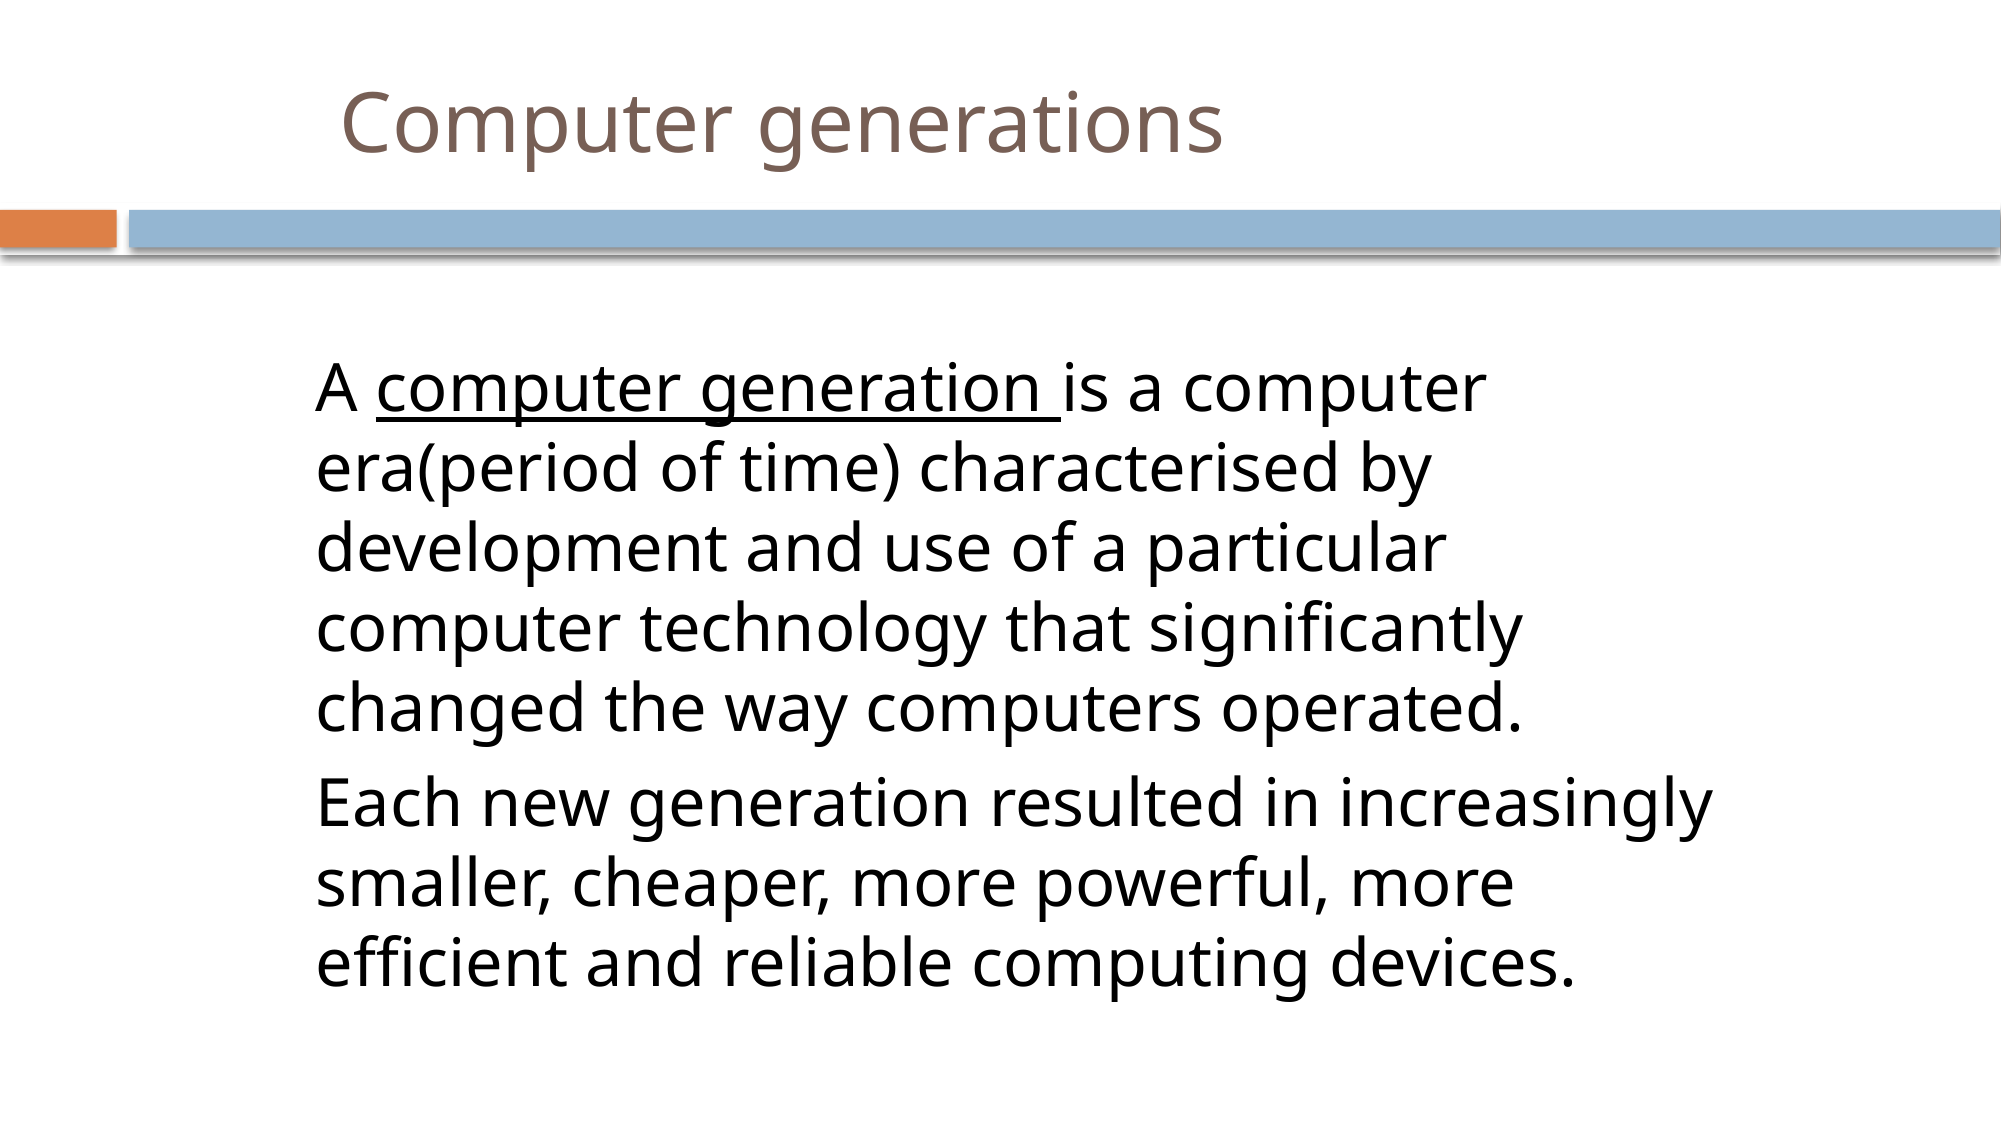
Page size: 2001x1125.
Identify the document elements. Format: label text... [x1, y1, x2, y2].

list A computer generation is a computer era(period of time) characterised by development and use of a particular computer technology that significantly changed the way computers operated. Each new generation resulted in increasingly smaller, cheaper, more powerful, more efficient and reliable computing devices. [300, 337, 1738, 1075]
title Computer generations [324, 37, 1688, 200]
